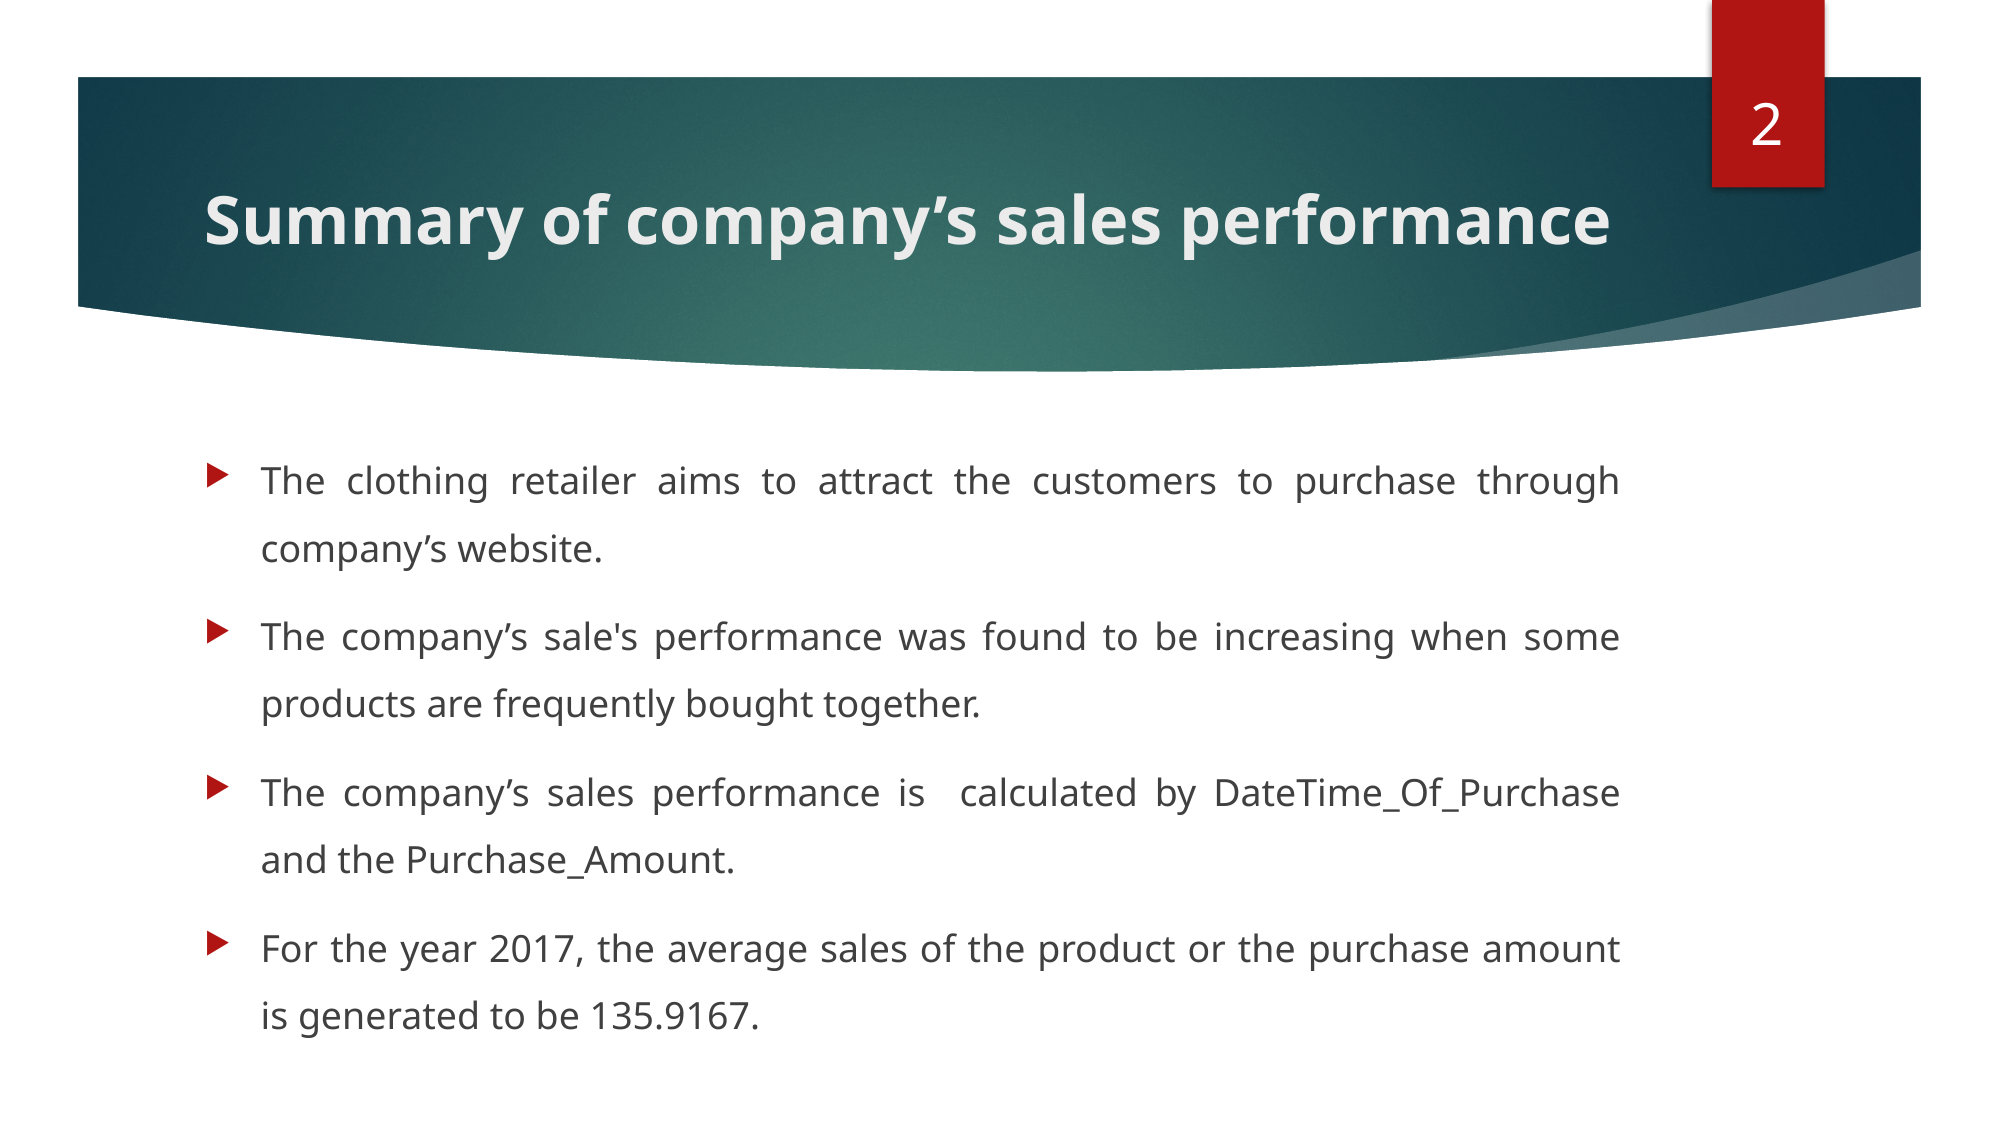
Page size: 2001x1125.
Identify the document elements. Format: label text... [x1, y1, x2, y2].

slide_number 2 [1698, 48, 1836, 175]
title Summary of company’s sales performance [189, 159, 1638, 276]
list The clothing retailer aims to attract the customers to purchase through company’s website. The company’s sale's performance was found to be increasing when some products are frequently bought together. The company’s sales performance is calculated by DateTime_Of_Purchase and the Purchase_Amount. For the year 2017, the average sales of the product or the purchase amount is generated to be 135.9167. [189, 427, 1638, 1064]
